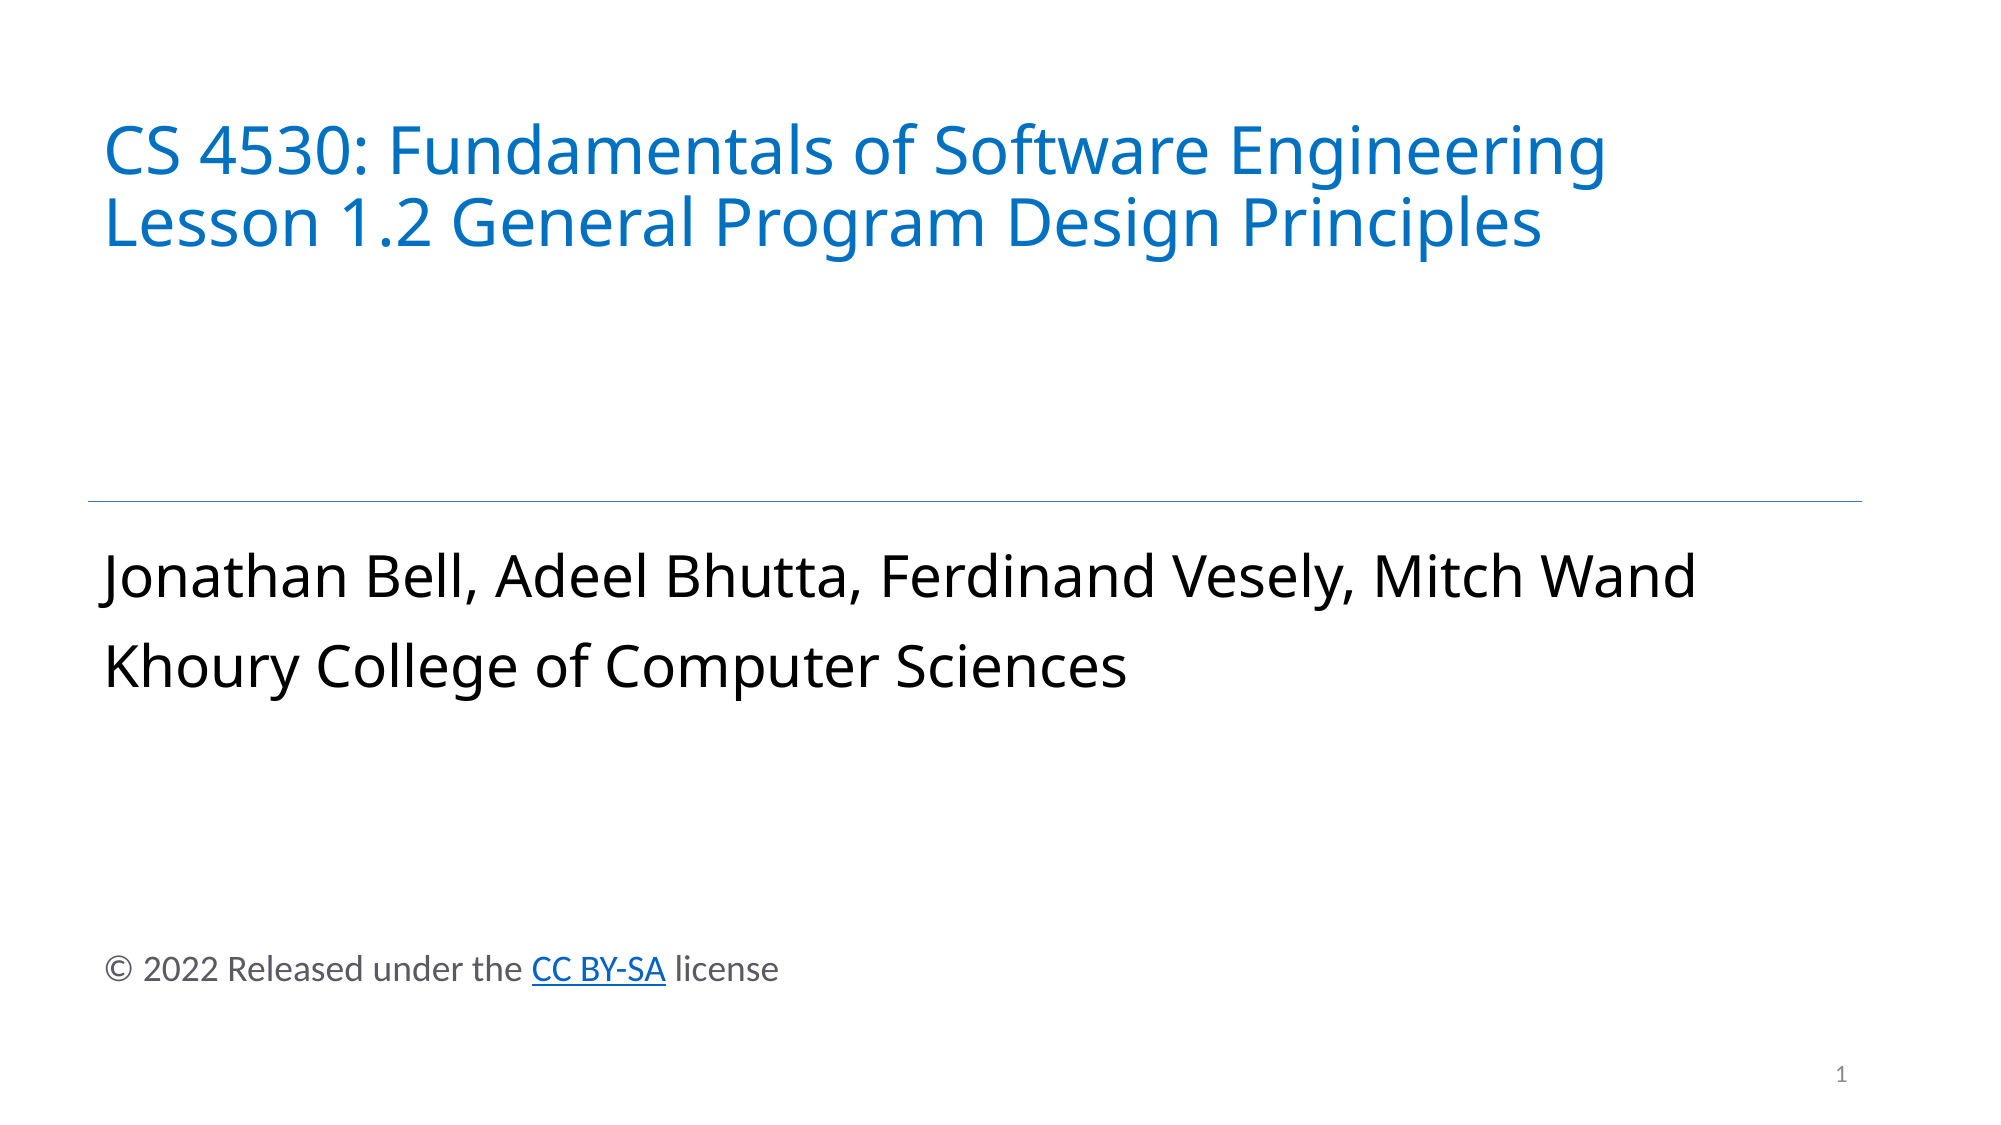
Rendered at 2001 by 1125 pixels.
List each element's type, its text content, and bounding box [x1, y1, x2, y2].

slide_number 1 [1412, 1042, 1863, 1103]
subtitle Jonathan Bell, Adeel Bhutta, Ferdinand Vesely, Mitch Wand Khoury College of Computer Sciences [88, 531, 1863, 803]
title CS 4530: Fundamentals of Software Engineering Lesson 1.2 General Program Design Principles [88, 109, 1863, 501]
text_box © 2022 Released under the CC BY-SA license [88, 936, 1089, 997]
